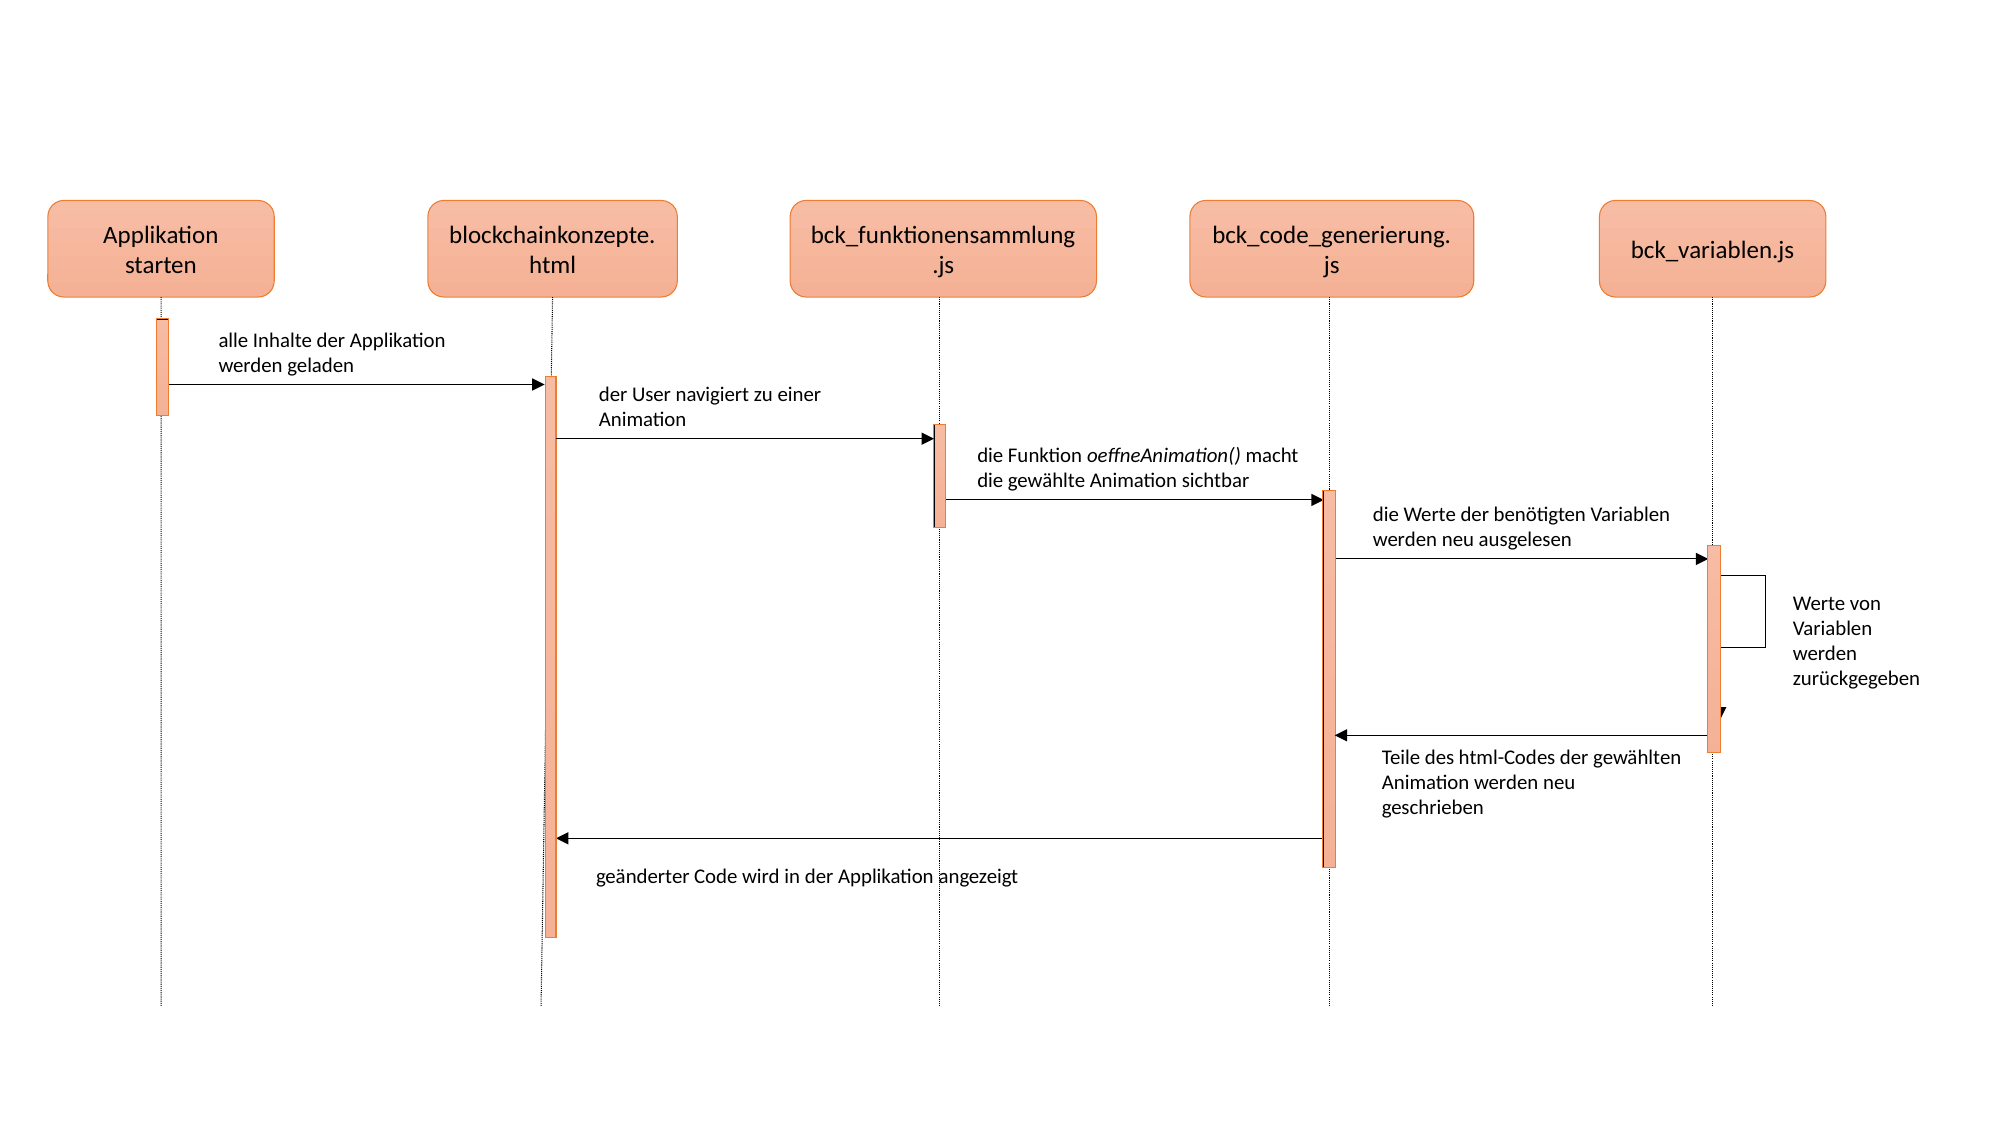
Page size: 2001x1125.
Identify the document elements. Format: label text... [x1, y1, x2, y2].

text_box alle Inhalte der Applikation werden geladen [203, 318, 541, 384]
text_box [1322, 490, 1329, 868]
text_box [156, 318, 161, 416]
text_box [940, 424, 946, 528]
text_box [553, 376, 557, 938]
text_box geänderter Code wird in der Applikation angezeigt [940, 855, 1079, 896]
text_box [1707, 670, 1712, 753]
text_box [162, 318, 169, 416]
text_box blockchainkonzepte.html [427, 199, 678, 298]
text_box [1670, 624, 1816, 670]
text_box geänderter Code wird in der Applikation angezeigt [581, 855, 939, 896]
text_box der User navigiert zu einer Animation [584, 372, 924, 438]
text_box [1330, 490, 1336, 868]
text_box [541, 297, 553, 1006]
text_box Werte von Variablen werden zurückgegeben [1778, 581, 1952, 697]
text_box [1707, 545, 1712, 624]
text_box bck_code_generierung.js [1189, 199, 1475, 298]
text_box Teile des html-Codes der gewählten Animation werden neu geschrieben [1367, 736, 1697, 826]
text_box bck_funktionensammlung.js [789, 199, 1098, 298]
text_box die Funktion oeffneAnimation() macht die gewählte Animation sichtbar [962, 434, 1317, 499]
text_box [933, 424, 939, 528]
text_box Applikation starten [47, 199, 275, 298]
text_box die Werte der benötigten Variablen werden neu ausgelesen [1358, 493, 1691, 558]
text_box bck_variablen.js [1598, 199, 1827, 298]
text_box [1713, 545, 1721, 624]
text_box [1713, 670, 1721, 753]
